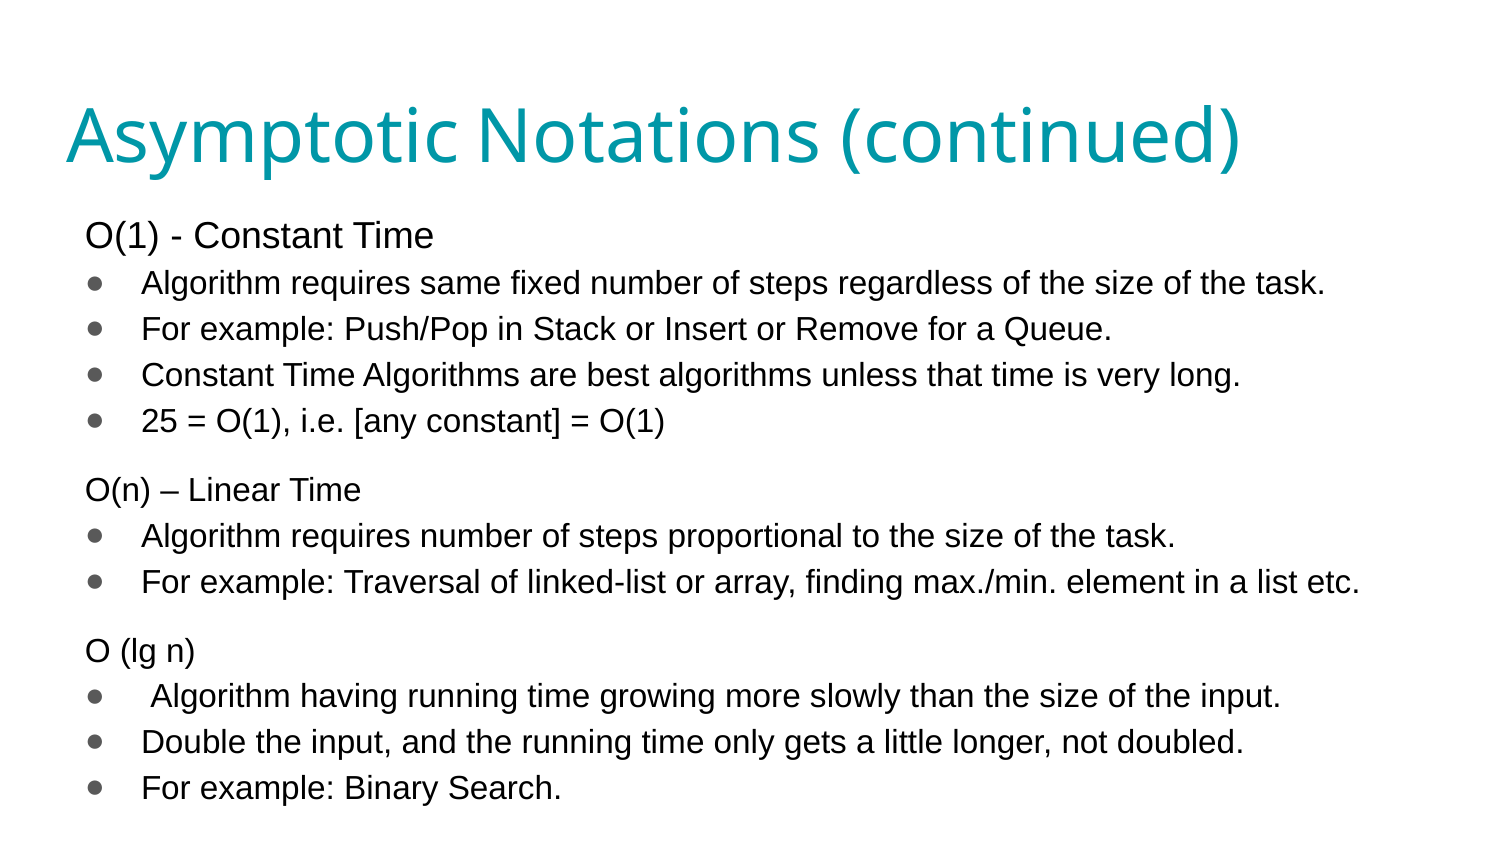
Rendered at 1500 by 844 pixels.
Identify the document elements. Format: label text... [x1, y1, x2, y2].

list O(1) - Constant Time Algorithm requires same fixed number of steps regardless of the size of the task. For example: Push/Pop in Stack or Insert or Remove for a Queue. Constant Time Algorithms are best algorithms unless that time is very long. 25 = O(1), i.e. [any constant] = O(1) O(n) – Linear Time Algorithm requires number of steps proportional to the size of the task. For example: Traversal of linked-list or array, finding max./min. element in a list etc. O (lg n) Algorithm having running time growing more slowly than the size of the input. Double the input, and the running time only gets a little longer, not doubled. For example: Binary Search. [51, 189, 1449, 844]
title Asymptotic Notations (continued) [51, 72, 1449, 167]
